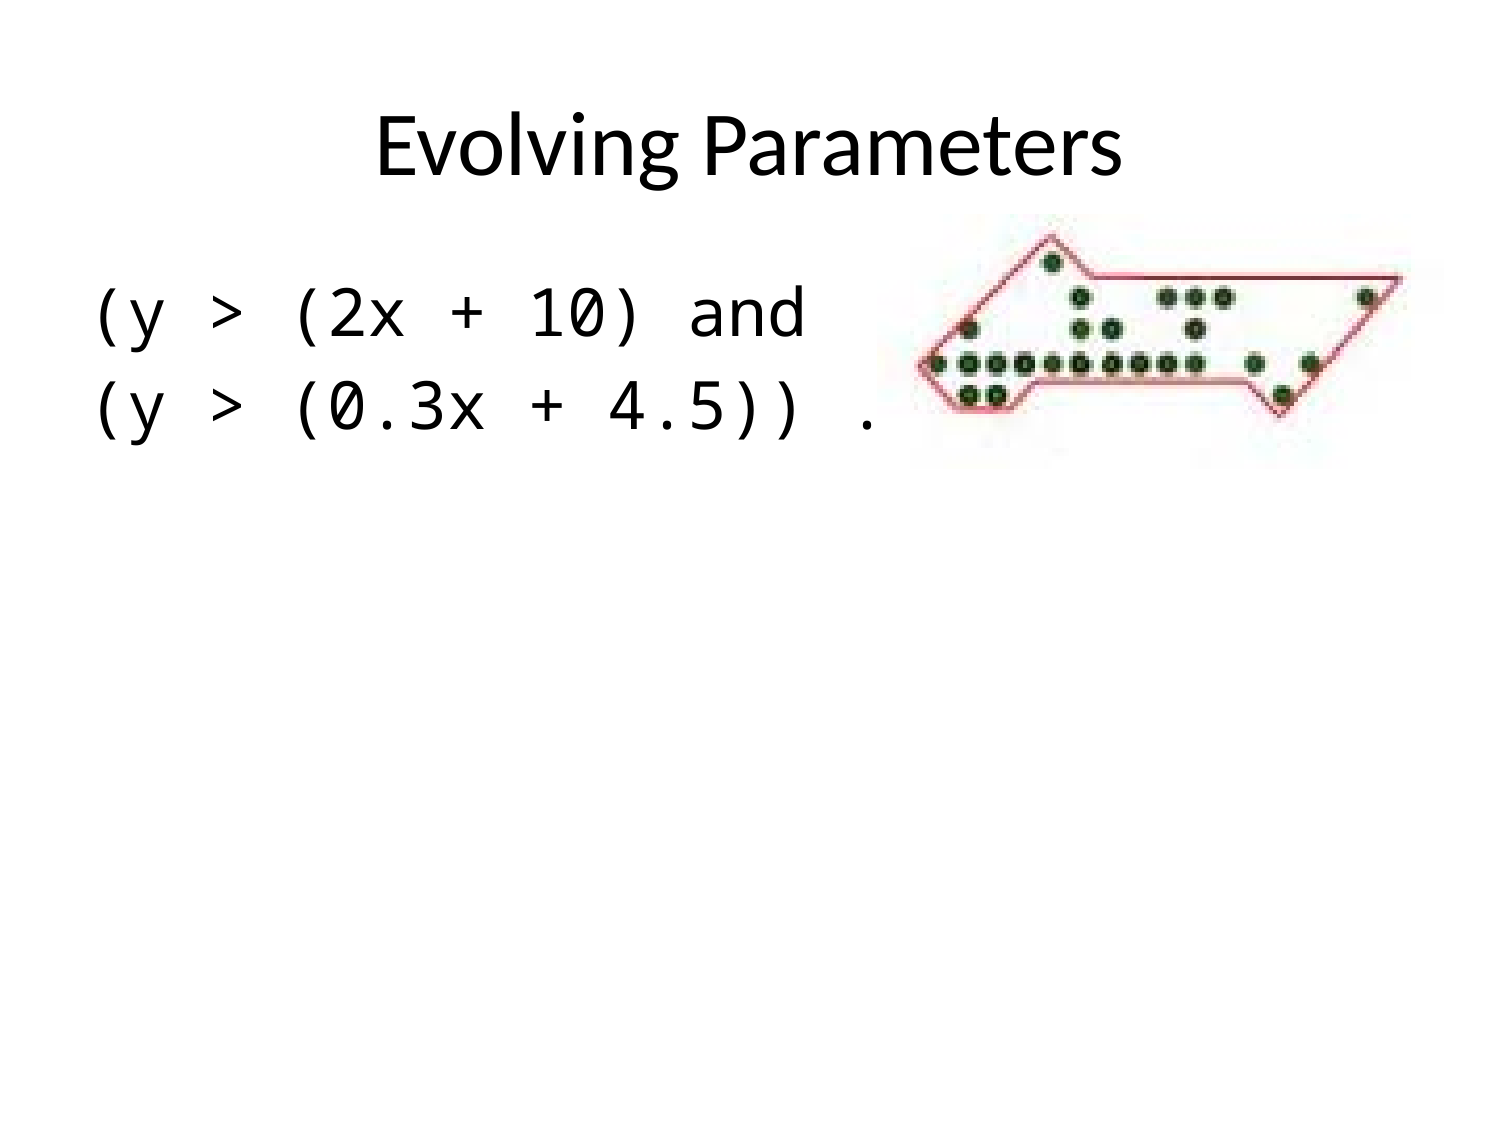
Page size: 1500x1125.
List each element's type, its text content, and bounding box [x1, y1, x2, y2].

list (y > (2x + 10) and (y > (0.3x + 4.5)) ... [72, 262, 1423, 1005]
title Evolving Parameters [75, 45, 1425, 233]
picture [877, 213, 1449, 469]
